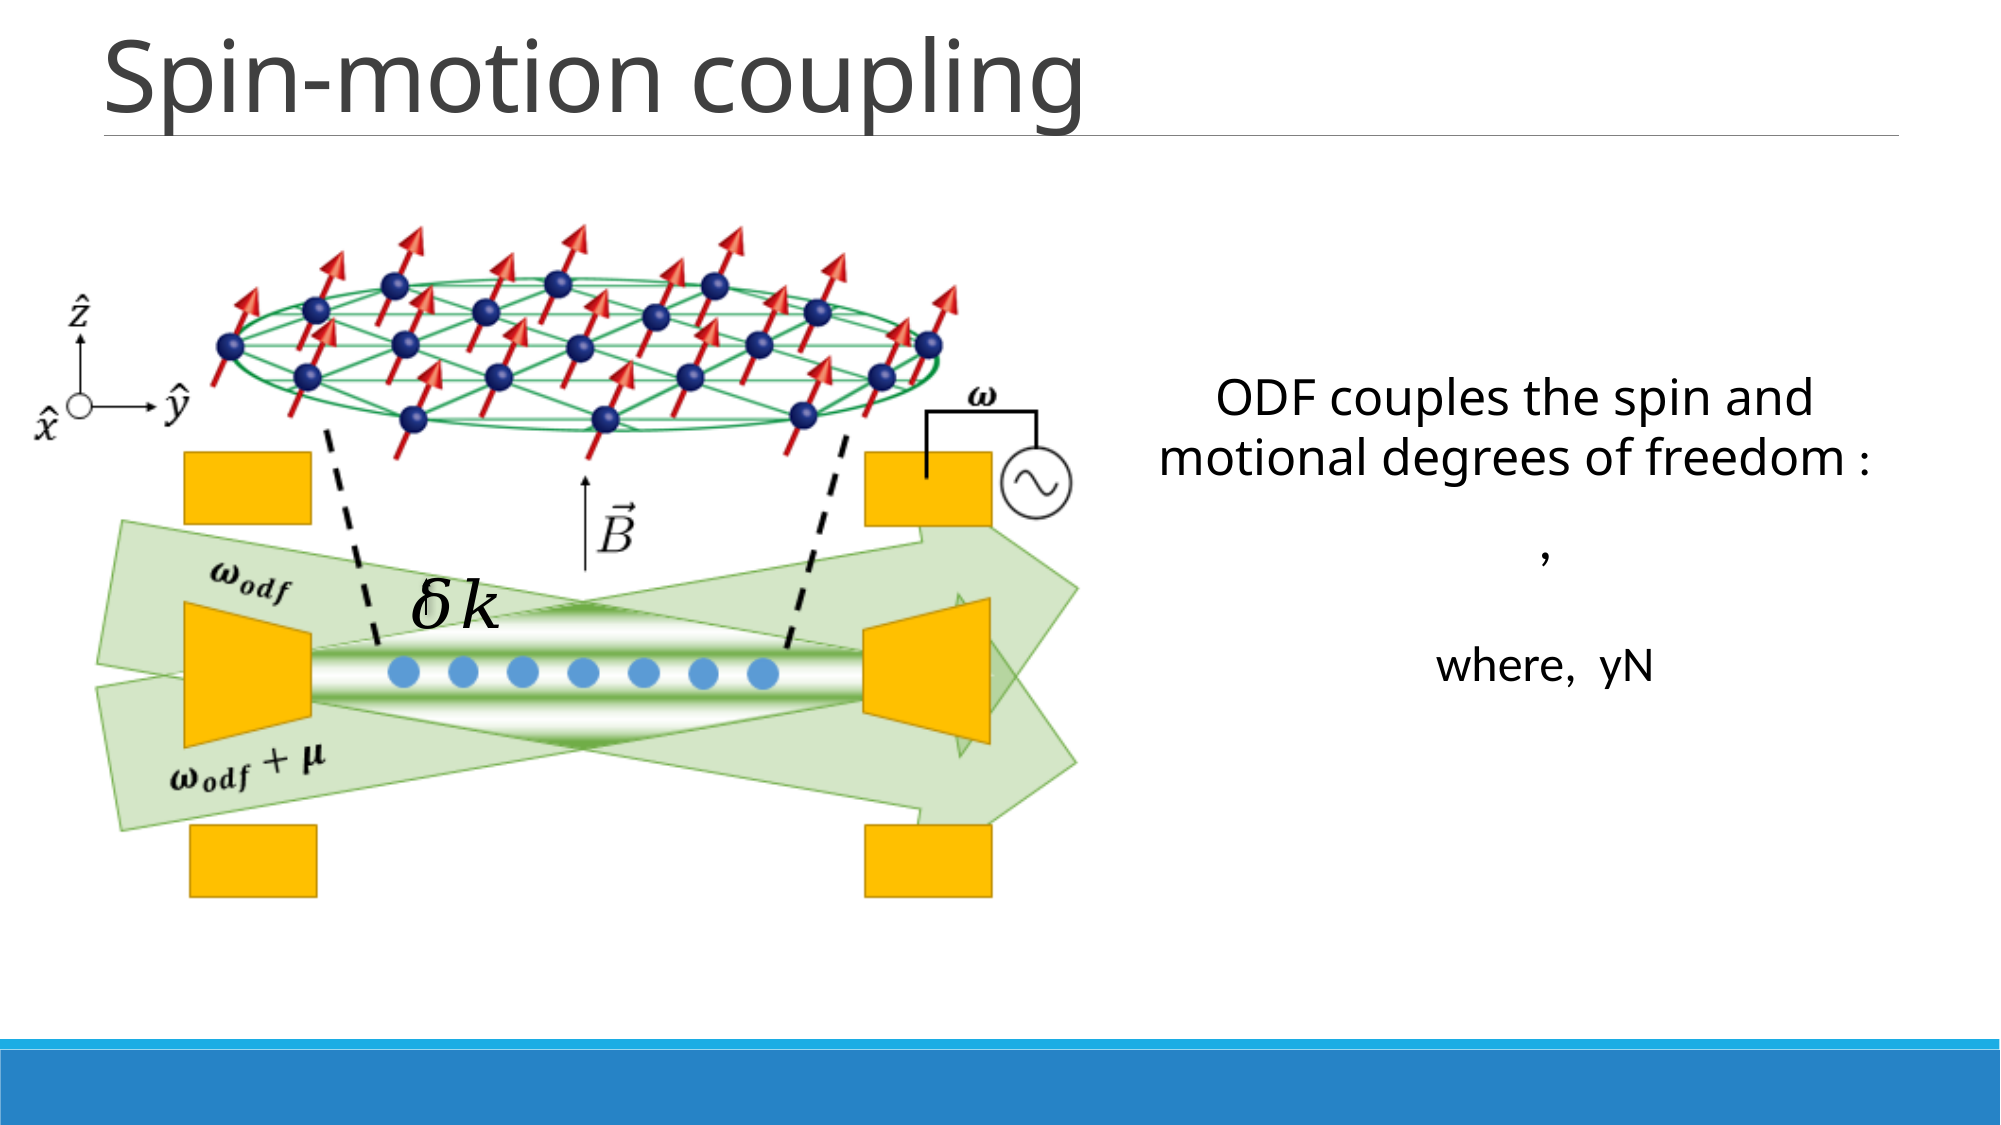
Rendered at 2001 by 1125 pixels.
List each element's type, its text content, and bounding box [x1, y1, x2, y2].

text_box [24, 217, 1118, 906]
title Spin-motion coupling [87, 0, 1738, 141]
text_box ODF couples the spin and motional degrees of freedom : [1125, 357, 1939, 493]
